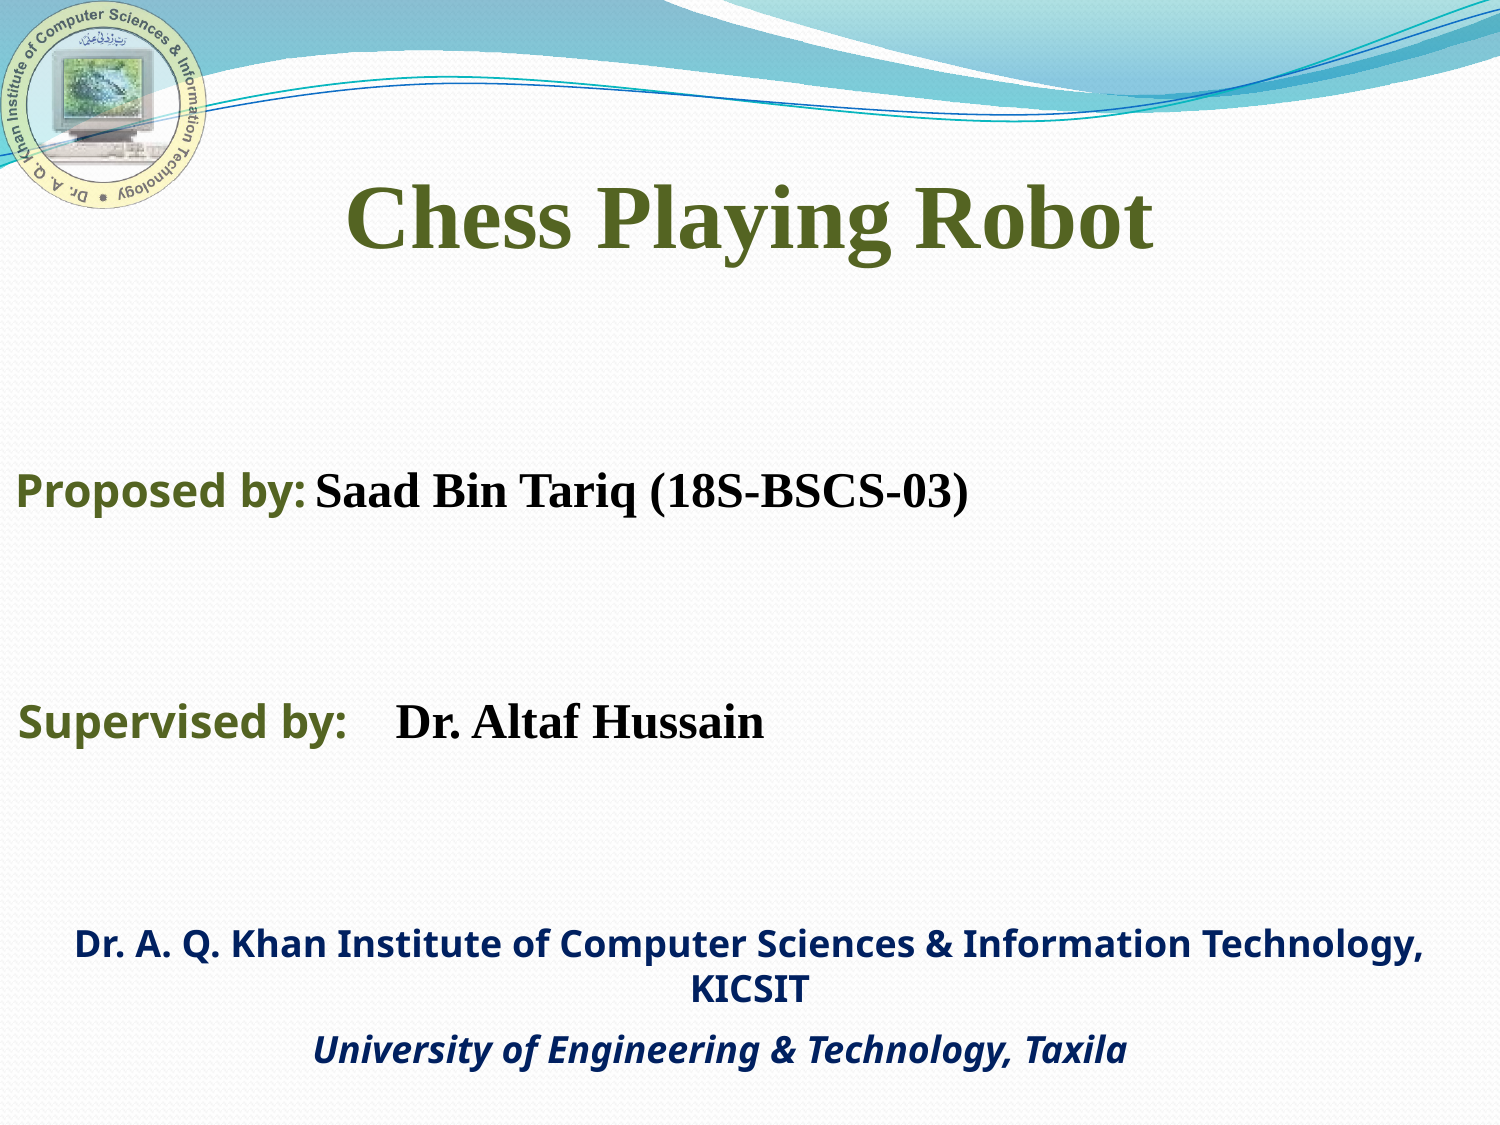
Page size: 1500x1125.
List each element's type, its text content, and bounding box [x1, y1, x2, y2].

text_box University of Engineering & Technology, Taxila [101, 1018, 1340, 1079]
text_box Questions!!! [0, 149, 219, 224]
text_box Supervised by: Dr. Altaf Hussain [3, 601, 1500, 757]
text_box Proposed by: Saad Bin Tariq (18S-BSCS-03) [0, 449, 1500, 596]
text_box Dr. A. Q. Khan Institute of Computer Sciences & Information Technology, KICSIT [0, 912, 1500, 1018]
text_box Chess Playing Robot [0, 149, 1500, 275]
picture [0, 0, 213, 212]
